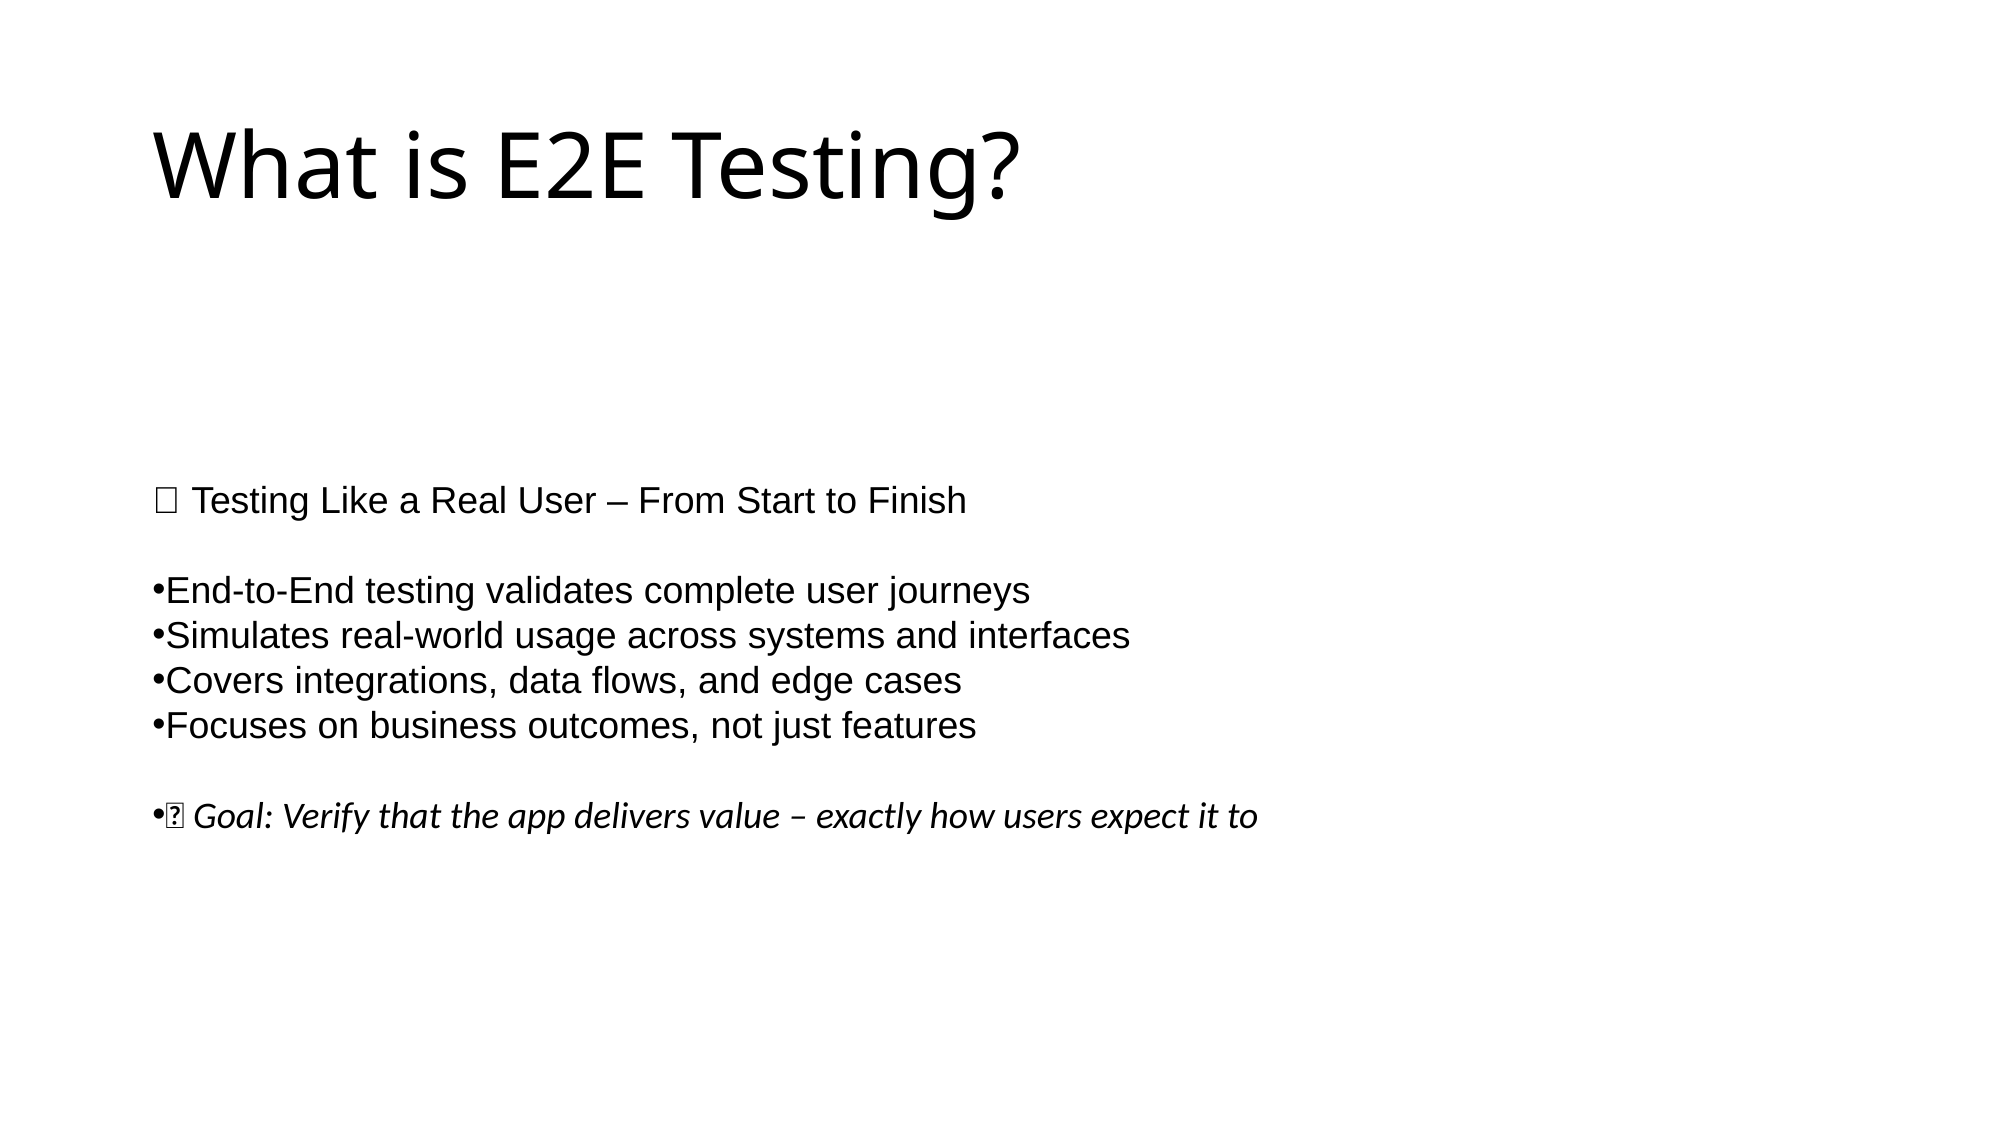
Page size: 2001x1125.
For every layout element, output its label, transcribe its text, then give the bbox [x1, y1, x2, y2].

list ✅ Testing Like a Real User – From Start to Finish End-to-End testing validates complete user journeys Simulates real-world usage across systems and interfaces Covers integrations, data flows, and edge cases Focuses on business outcomes, not just features 🎯 Goal: Verify that the app delivers value – exactly how users expect it to [137, 330, 1332, 983]
title What is E2E Testing? [137, 59, 1863, 278]
